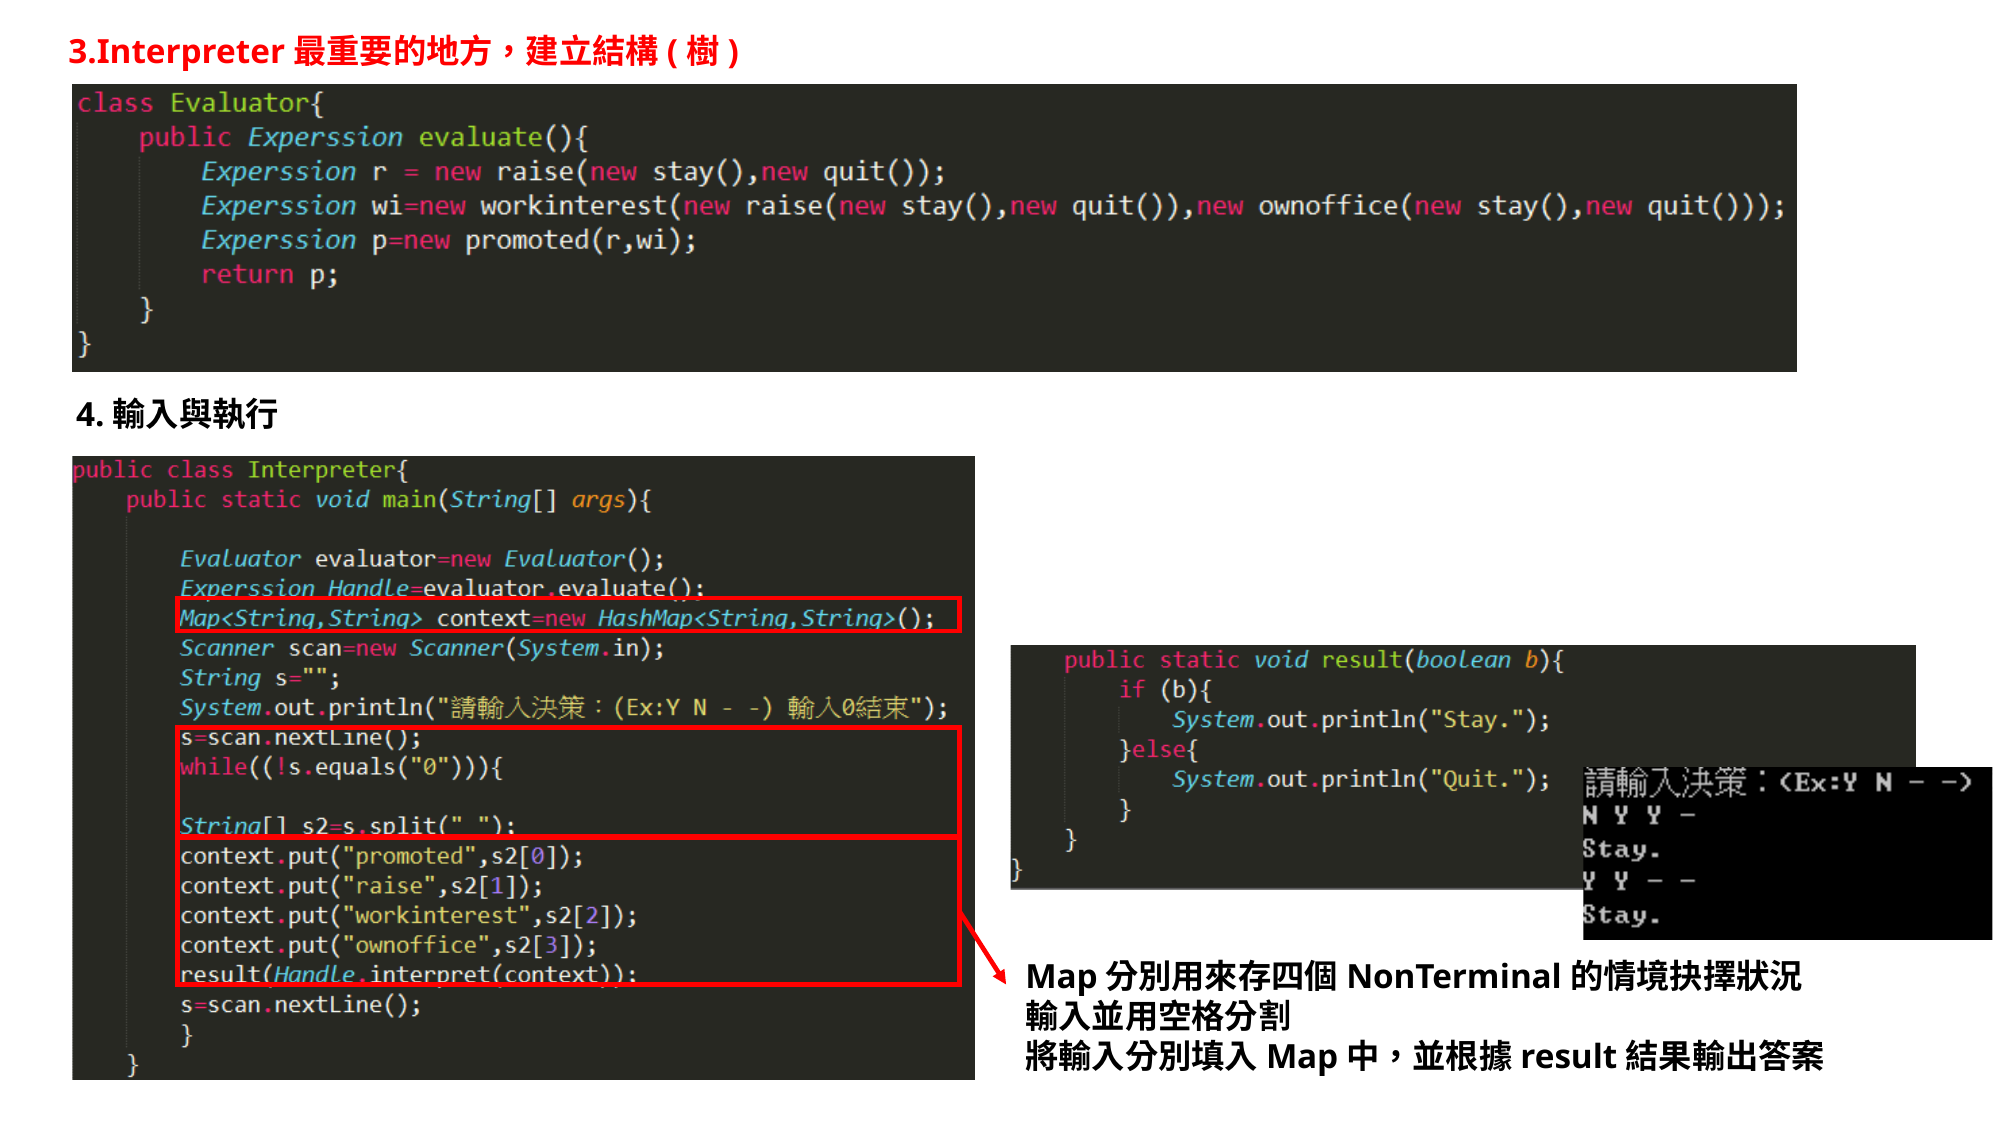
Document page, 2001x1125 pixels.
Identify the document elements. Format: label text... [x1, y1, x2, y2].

picture [1010, 645, 1993, 940]
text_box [959, 910, 1007, 985]
picture [72, 455, 975, 1080]
text_box Map分別用來存四個NonTerminal的情境抉擇狀況 輸入並用空格分割 將輸入分別填入Map中，並根據result結果輸出答案 [1010, 947, 2000, 1083]
picture [72, 84, 1797, 372]
text_box 4.輸入與執行 [61, 386, 294, 441]
text_box 3.Interpreter最重要的地方，建立結構(樹) [53, 22, 754, 78]
